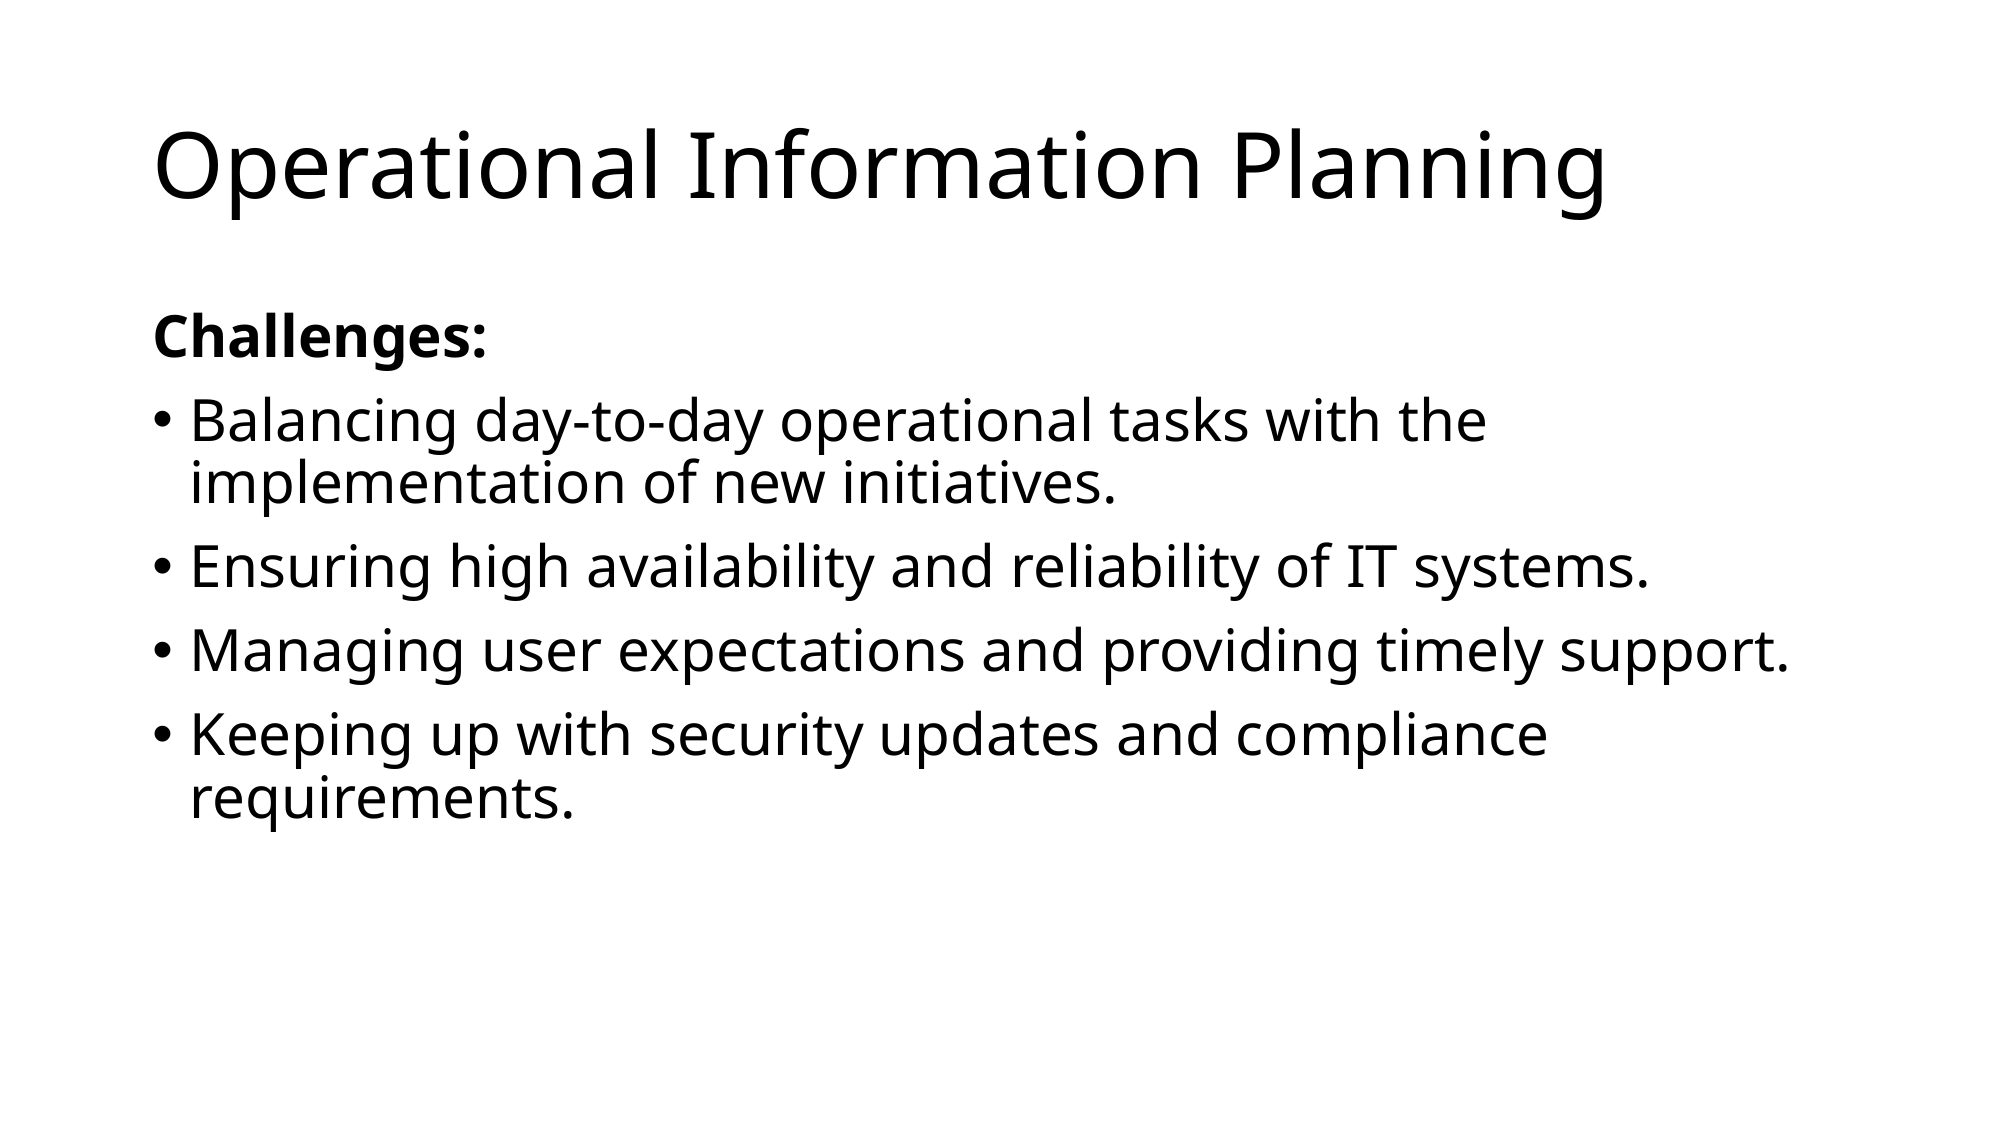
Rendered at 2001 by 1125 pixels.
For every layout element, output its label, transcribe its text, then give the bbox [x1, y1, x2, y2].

title Operational Information Planning [137, 59, 1863, 278]
list Challenges: Balancing day-to-day operational tasks with the implementation of new initiatives. Ensuring high availability and reliability of IT systems. Managing user expectations and providing timely support. Keeping up with security updates and compliance requirements. [137, 299, 1863, 1014]
